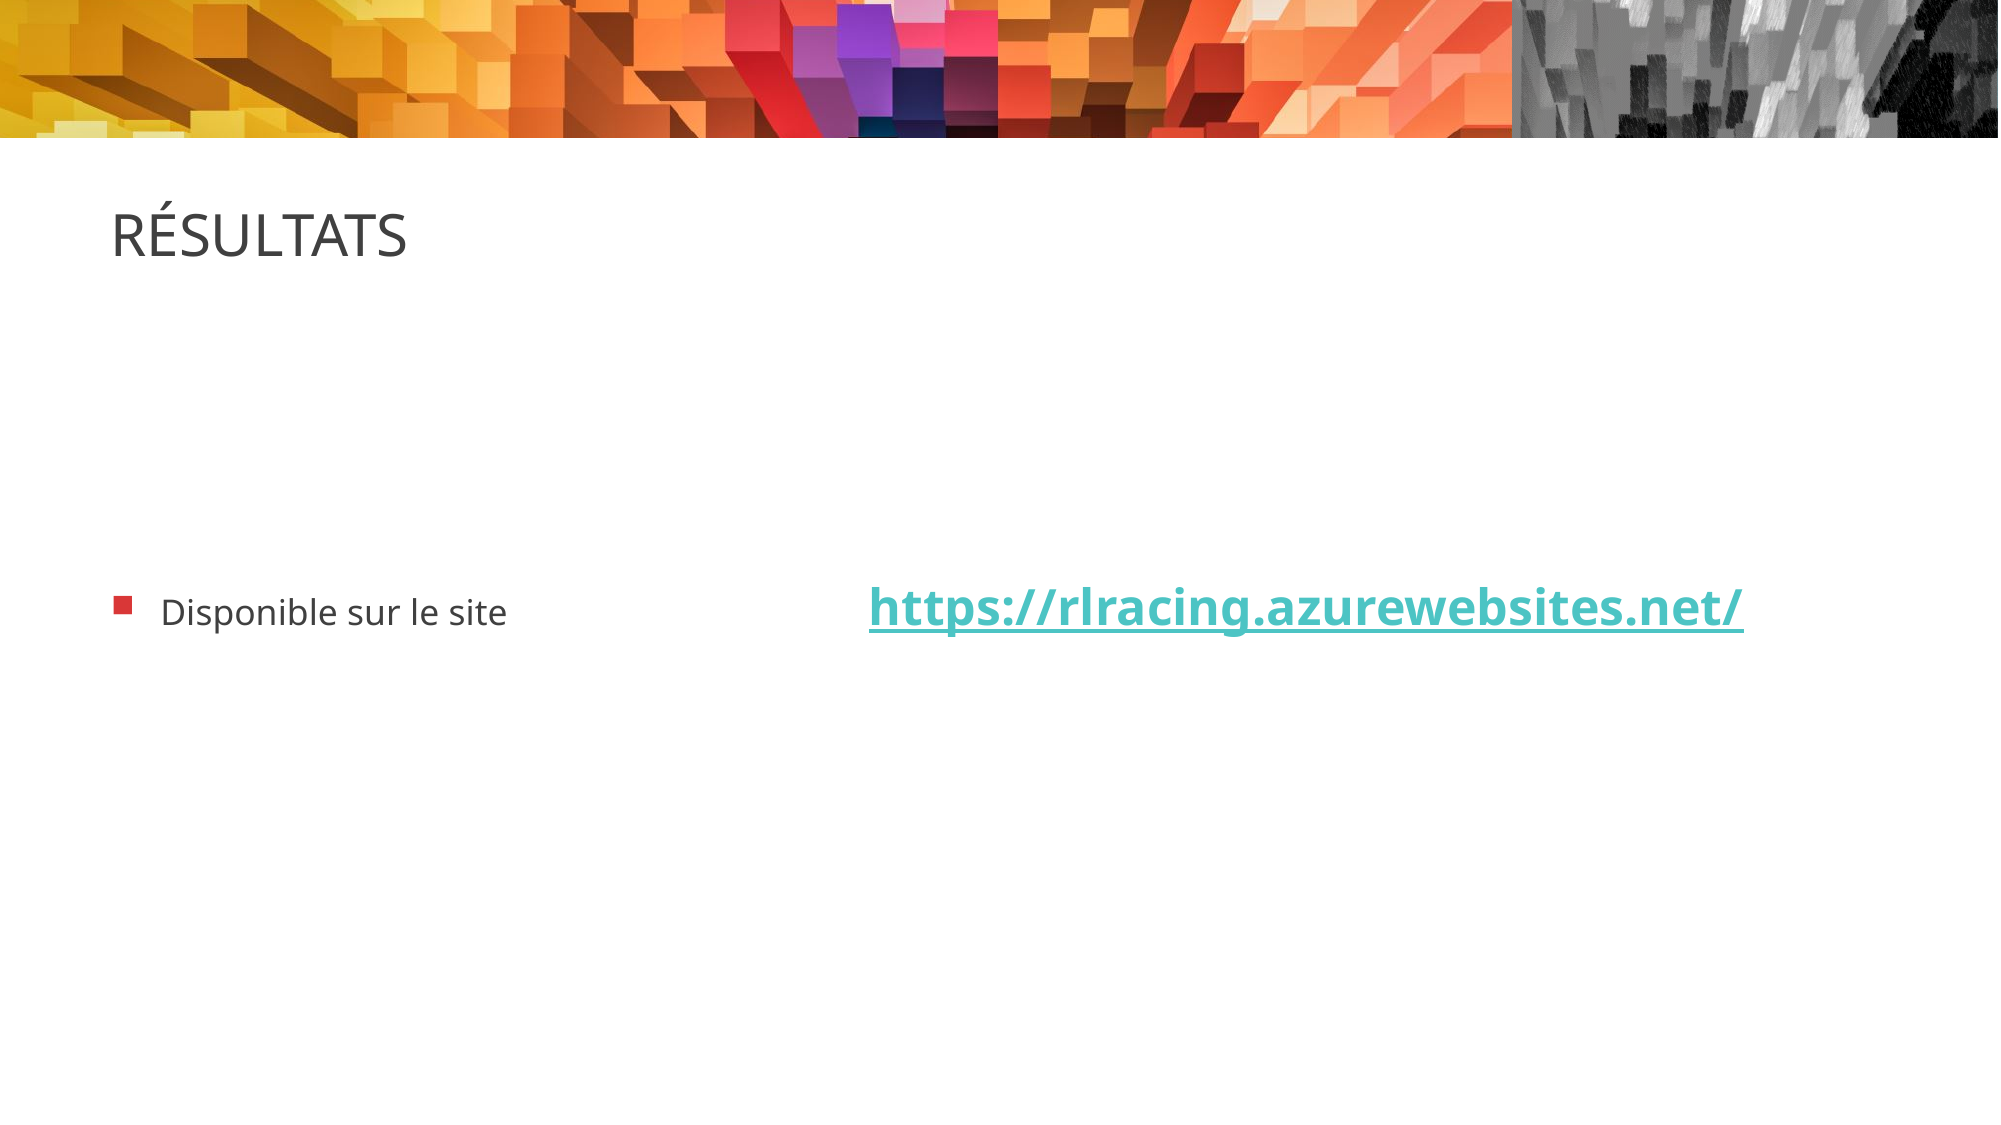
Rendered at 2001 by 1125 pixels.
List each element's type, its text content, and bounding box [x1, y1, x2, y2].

list Disponible sur le site https://rlracing.azurewebsites.net/ [95, 308, 1905, 905]
picture [0, 0, 1999, 138]
title résultats [95, 149, 1905, 276]
